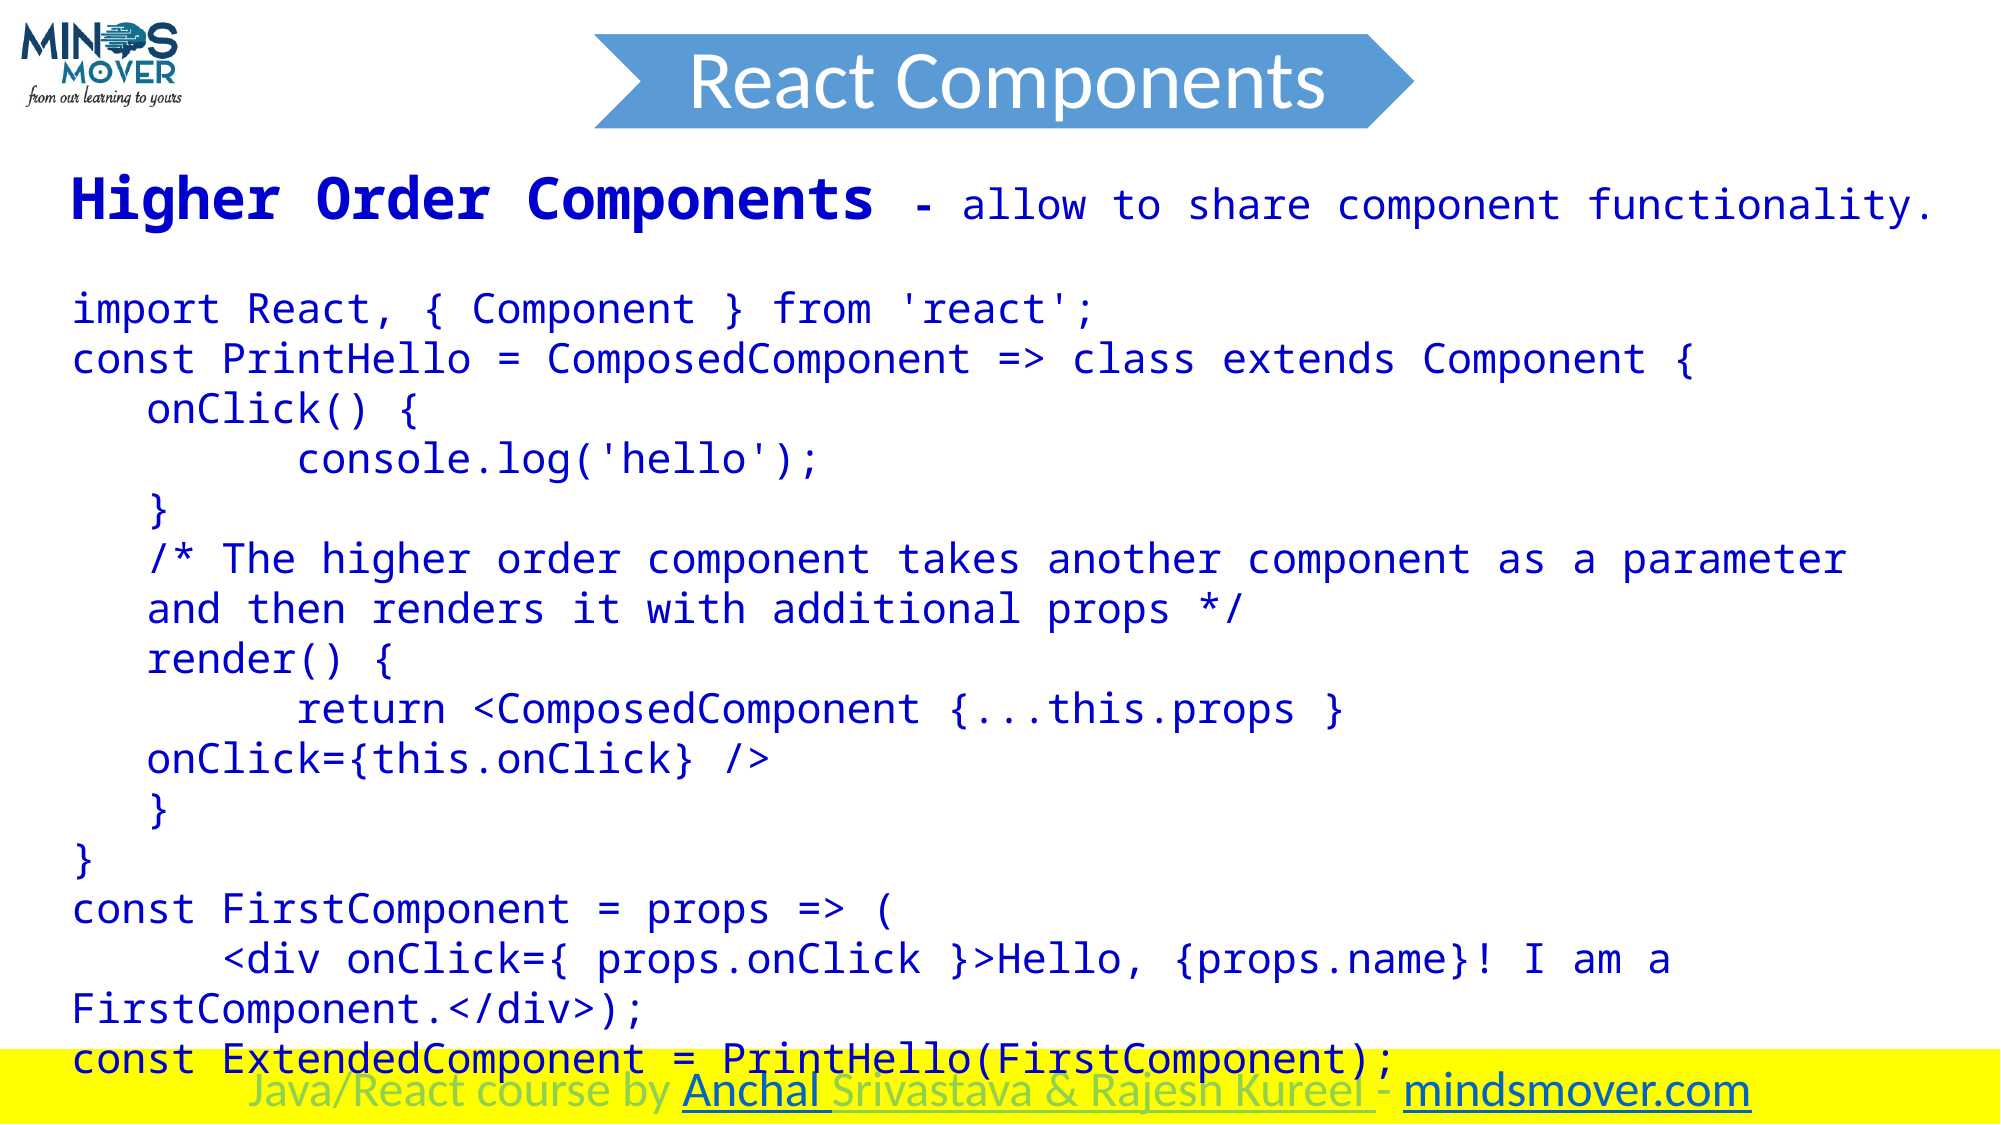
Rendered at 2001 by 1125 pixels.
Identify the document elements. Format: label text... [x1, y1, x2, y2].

text_box Java/React course by Anchal Srivastava & Rajesh Kureel - mindsmover.com [0, 1049, 2000, 1124]
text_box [591, 33, 1417, 130]
text_box Higher Order Components - allow to share component functionality. import React, { Component } from 'react'; const PrintHello = ComposedComponent => class extends Component { onClick() { console.log('hello'); } /* The higher order component takes another component as a parameter and then renders it with additional props */ render() { return <ComposedComponent {...this.props } onClick={this.onClick} /> } } const FirstComponent = props => ( <div onClick={ props.onClick }>Hello, {props.name}! I am a FirstComponent.</div>); const ExtendedComponent = PrintHello(FirstComponent); [56, 154, 1981, 1090]
picture [16, 12, 188, 114]
